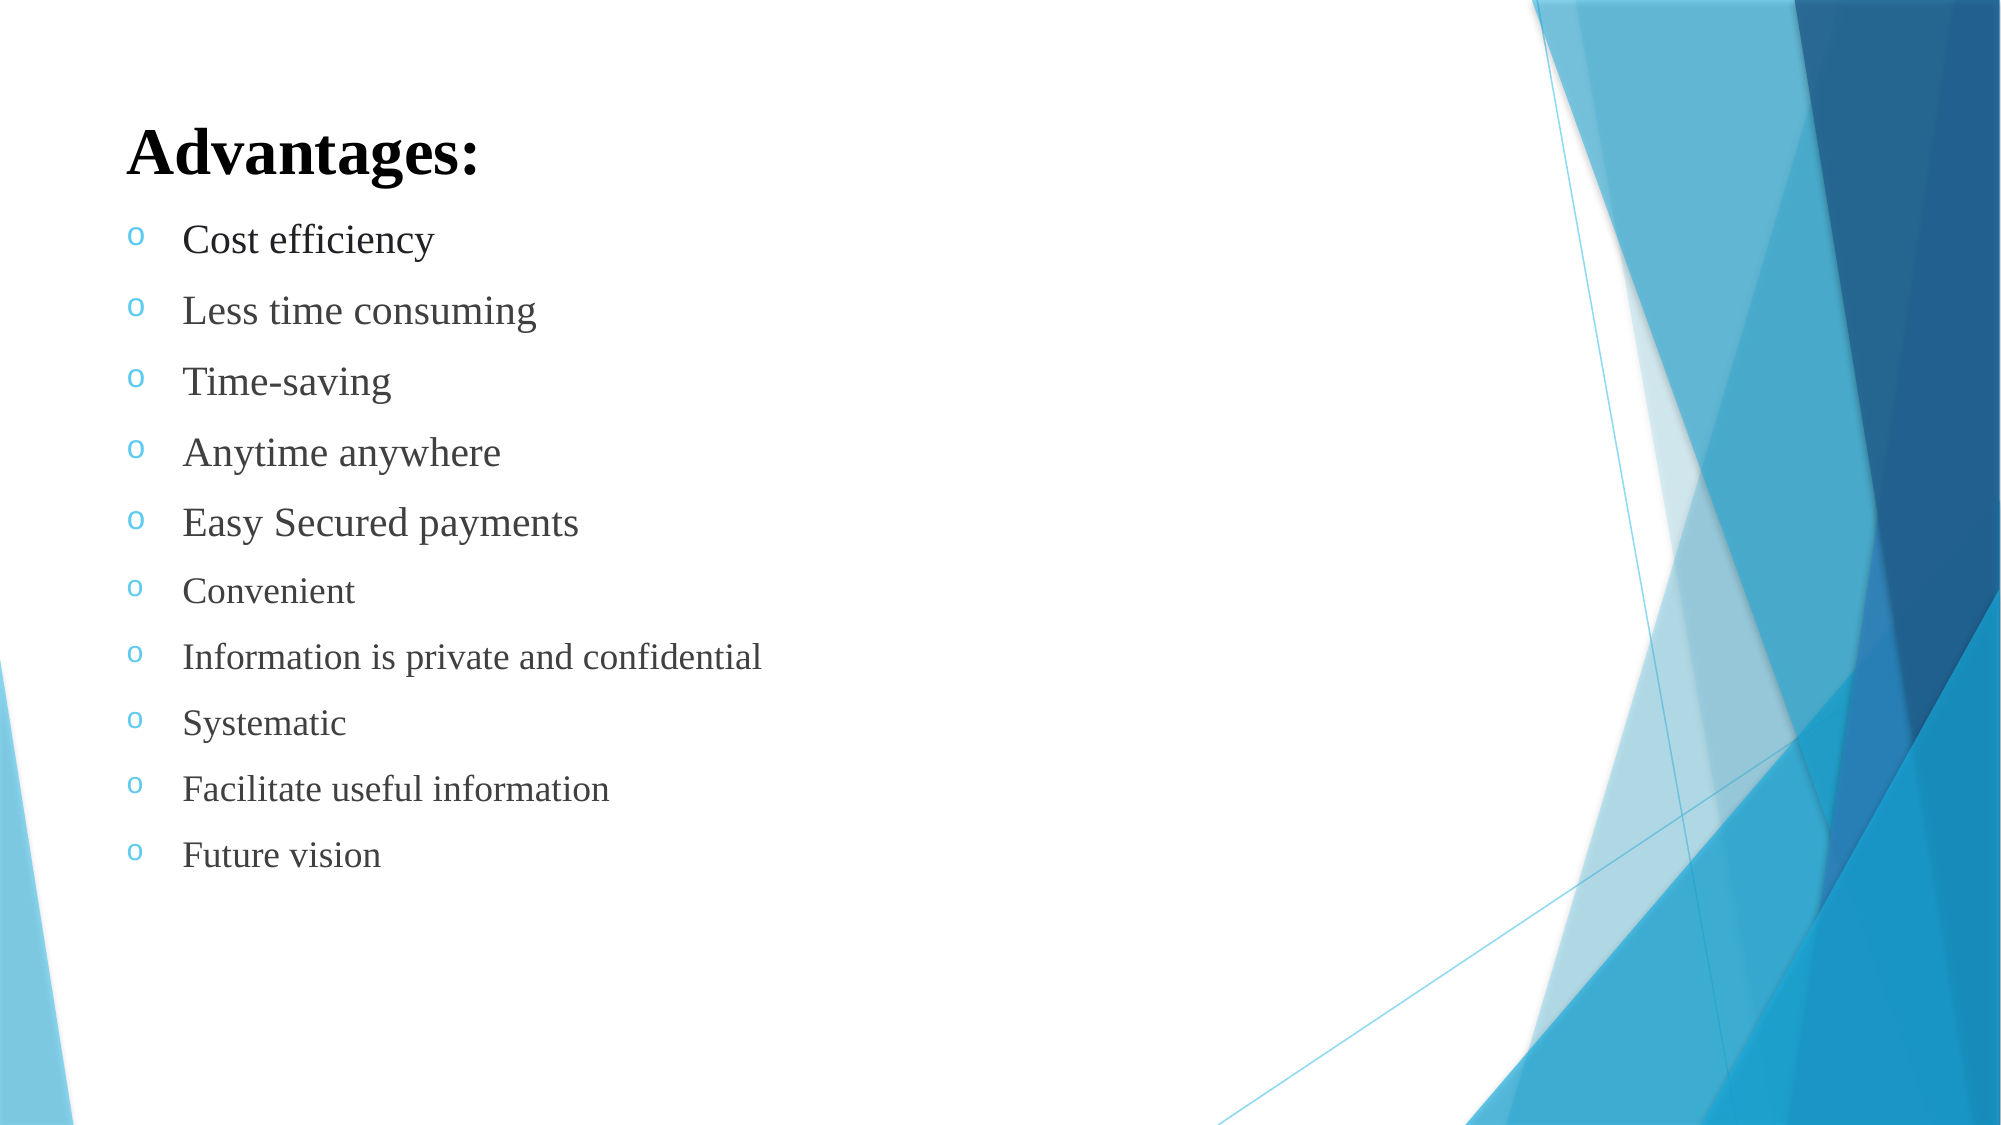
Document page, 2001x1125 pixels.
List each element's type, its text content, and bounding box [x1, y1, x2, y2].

list Cost efficiency Less time consuming Time-saving Anytime anywhere Easy Secured payments Convenient Information is private and confidential Systematic Facilitate useful information Future vision [111, 203, 1522, 991]
title Advantages: [111, 99, 1522, 203]
